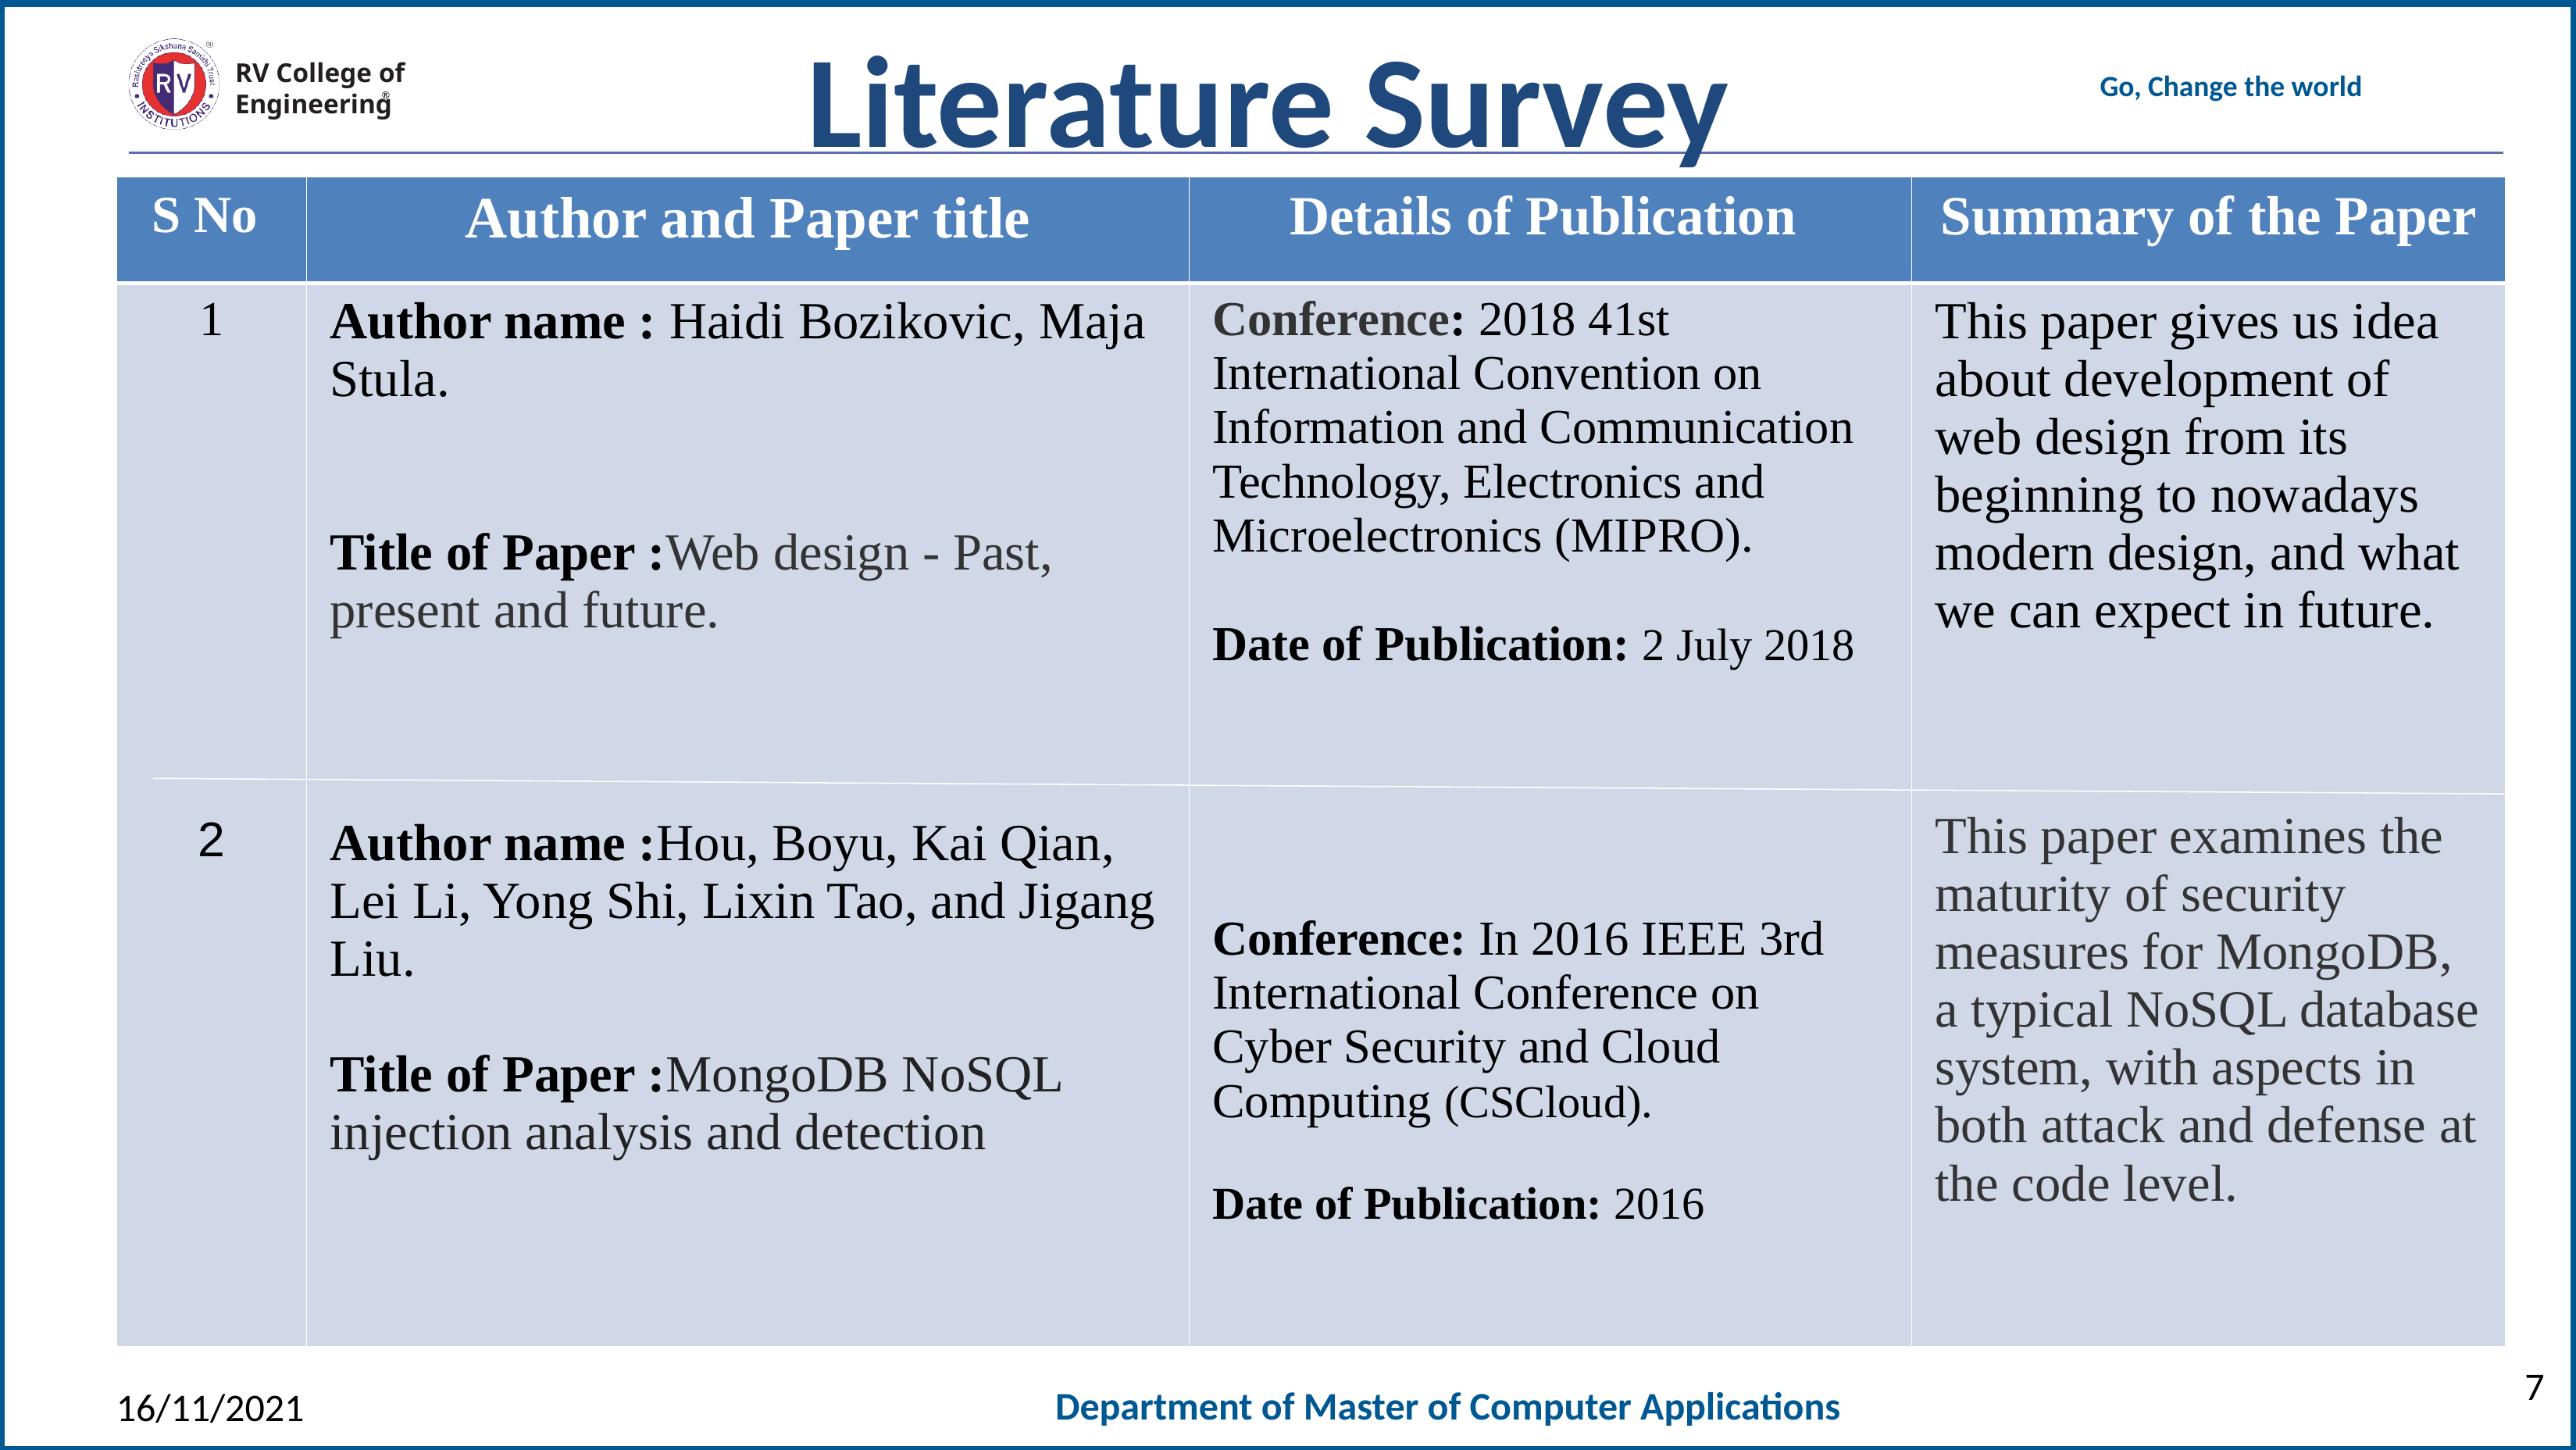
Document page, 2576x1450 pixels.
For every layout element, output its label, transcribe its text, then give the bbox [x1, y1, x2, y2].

table_header Summary of the Paper [1912, 177, 2505, 281]
picture [128, 38, 219, 130]
text_box 16/11/2021 [116, 1383, 709, 1430]
table_cell Conference: 2018 41st International Convention on Information and Communication Technology, Electronics and Microelectronics (MIPRO). Date of Publication: 2 July 2018 Conference: In 2016 IEEE 3rd International Conference on Cyber Security and Cloud Computing (CSCloud). Date of Publication: 2016 [1190, 803, 1911, 1346]
table_cell Author name : Haidi Bozikovic, Maja Stula. Title of Paper :Web design - Past, present and future. Author name :Hou, Boyu, Kai Qian, Lei Li, Yong Shi, Lixin Tao, and Jigang Liu. Title of Paper :MongoDB NoSQL injection analysis and detection [307, 285, 1189, 776]
text_box S No Author and Paper title [93, 152, 2483, 1383]
table_cell This paper gives us idea about development of web design from its beginning to nowadays modern design, and what we can expect in future. This paper examines the maturity of security measures for MongoDB, a typical NoSQL database system, with aspects in both attack and defense at the code level. [1912, 285, 2505, 776]
table_cell 1 2 [117, 285, 306, 1346]
table_cell Conference: 2018 41st International Convention on Information and Communication Technology, Electronics and Microelectronics (MIPRO). Date of Publication: 2 July 2018 Conference: In 2016 IEEE 3rd International Conference on Cyber Security and Cloud Computing (CSCloud). Date of Publication: 2016 [1190, 285, 1911, 776]
text_box Literature Survey [443, 16, 2094, 152]
table_cell Author name : Haidi Bozikovic, Maja Stula. Title of Paper :Web design - Past, present and future. Author name :Hou, Boyu, Kai Qian, Lei Li, Yong Shi, Lixin Tao, and Jigang Liu. Title of Paper :MongoDB NoSQL injection analysis and detection [307, 803, 1189, 1346]
table_header S No [117, 177, 306, 281]
text_box 7 [2196, 1361, 2545, 1409]
table_header Author and Paper title [307, 177, 1189, 281]
table_cell This paper gives us idea about development of web design from its beginning to nowadays modern design, and what we can expect in future. This paper examines the maturity of security measures for MongoDB, a typical NoSQL database system, with aspects in both attack and defense at the code level. [1912, 803, 2505, 1346]
table_header Details of Publication [1190, 177, 1911, 281]
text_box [152, 778, 2506, 795]
